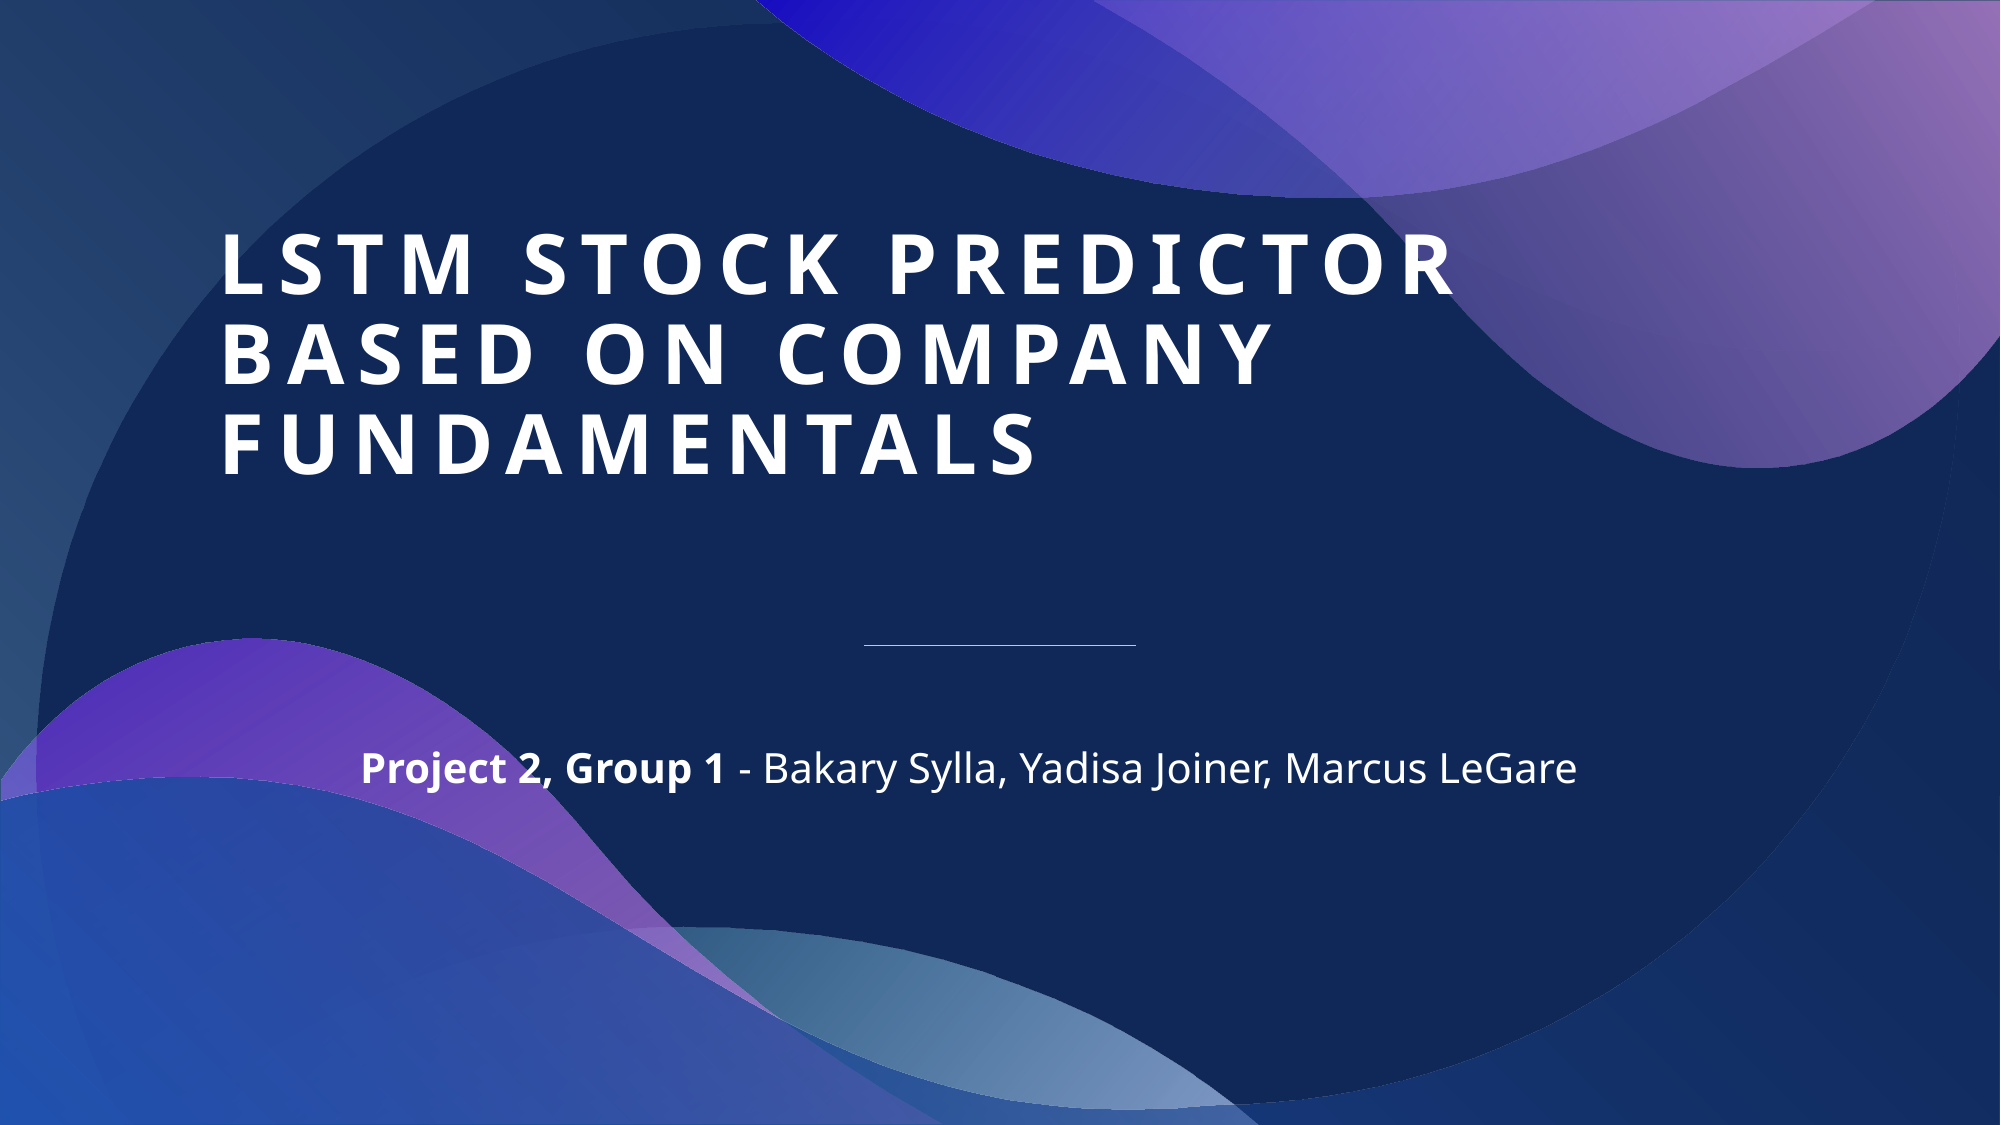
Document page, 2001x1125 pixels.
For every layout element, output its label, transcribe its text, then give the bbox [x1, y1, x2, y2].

title lSTM Stock Predictor Based on Company Fundamentals [203, 357, 1832, 600]
subtitle Project 2, Group 1 - Bakary Sylla, Yadisa Joiner, Marcus LeGare [240, 739, 1699, 865]
